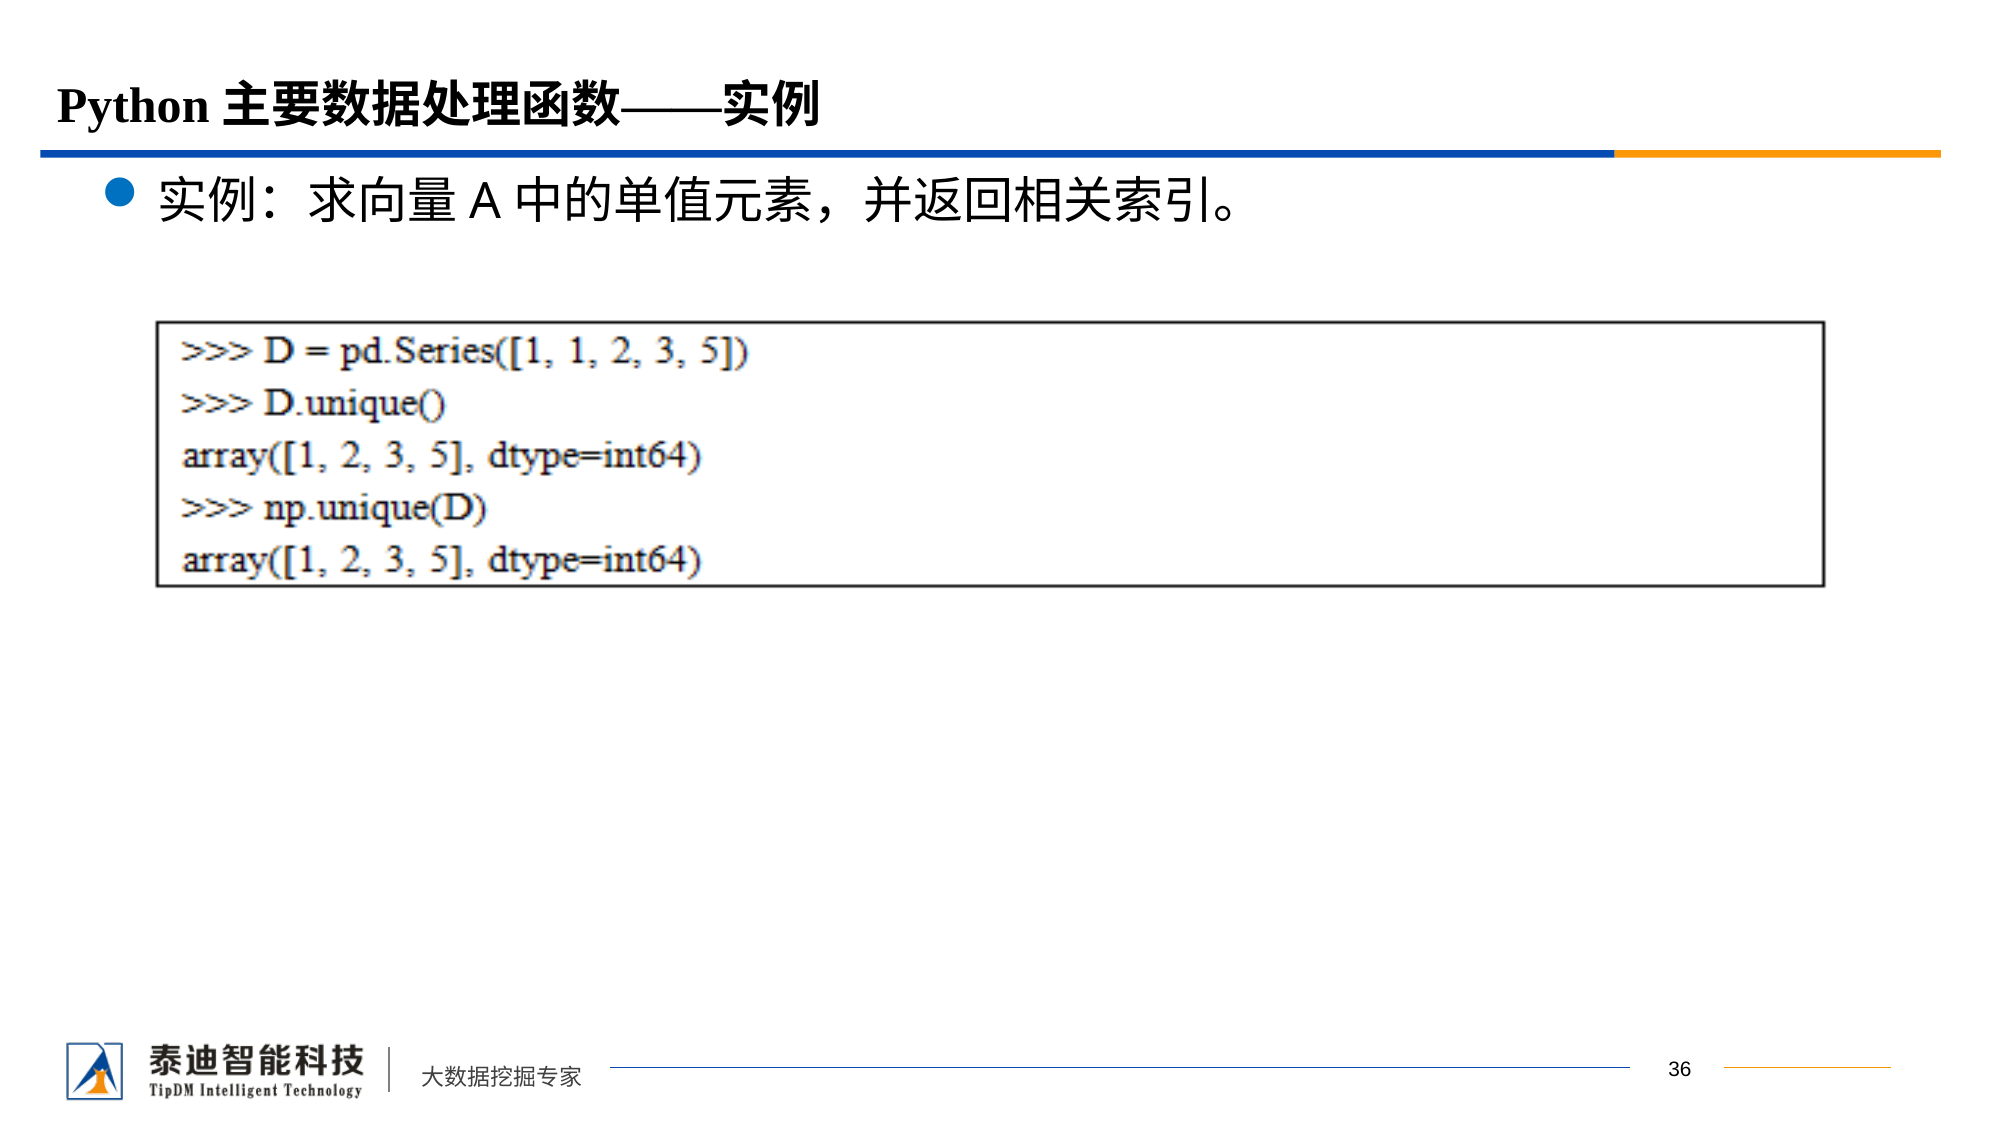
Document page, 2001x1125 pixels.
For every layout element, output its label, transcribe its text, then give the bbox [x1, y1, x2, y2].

picture [62, 1028, 368, 1107]
title Python主要数据处理函数——实例 [41, 58, 1843, 146]
picture [144, 314, 1835, 596]
text_box 实例：求向量A中的单值元素，并返回相关索引。 [86, 160, 1898, 236]
